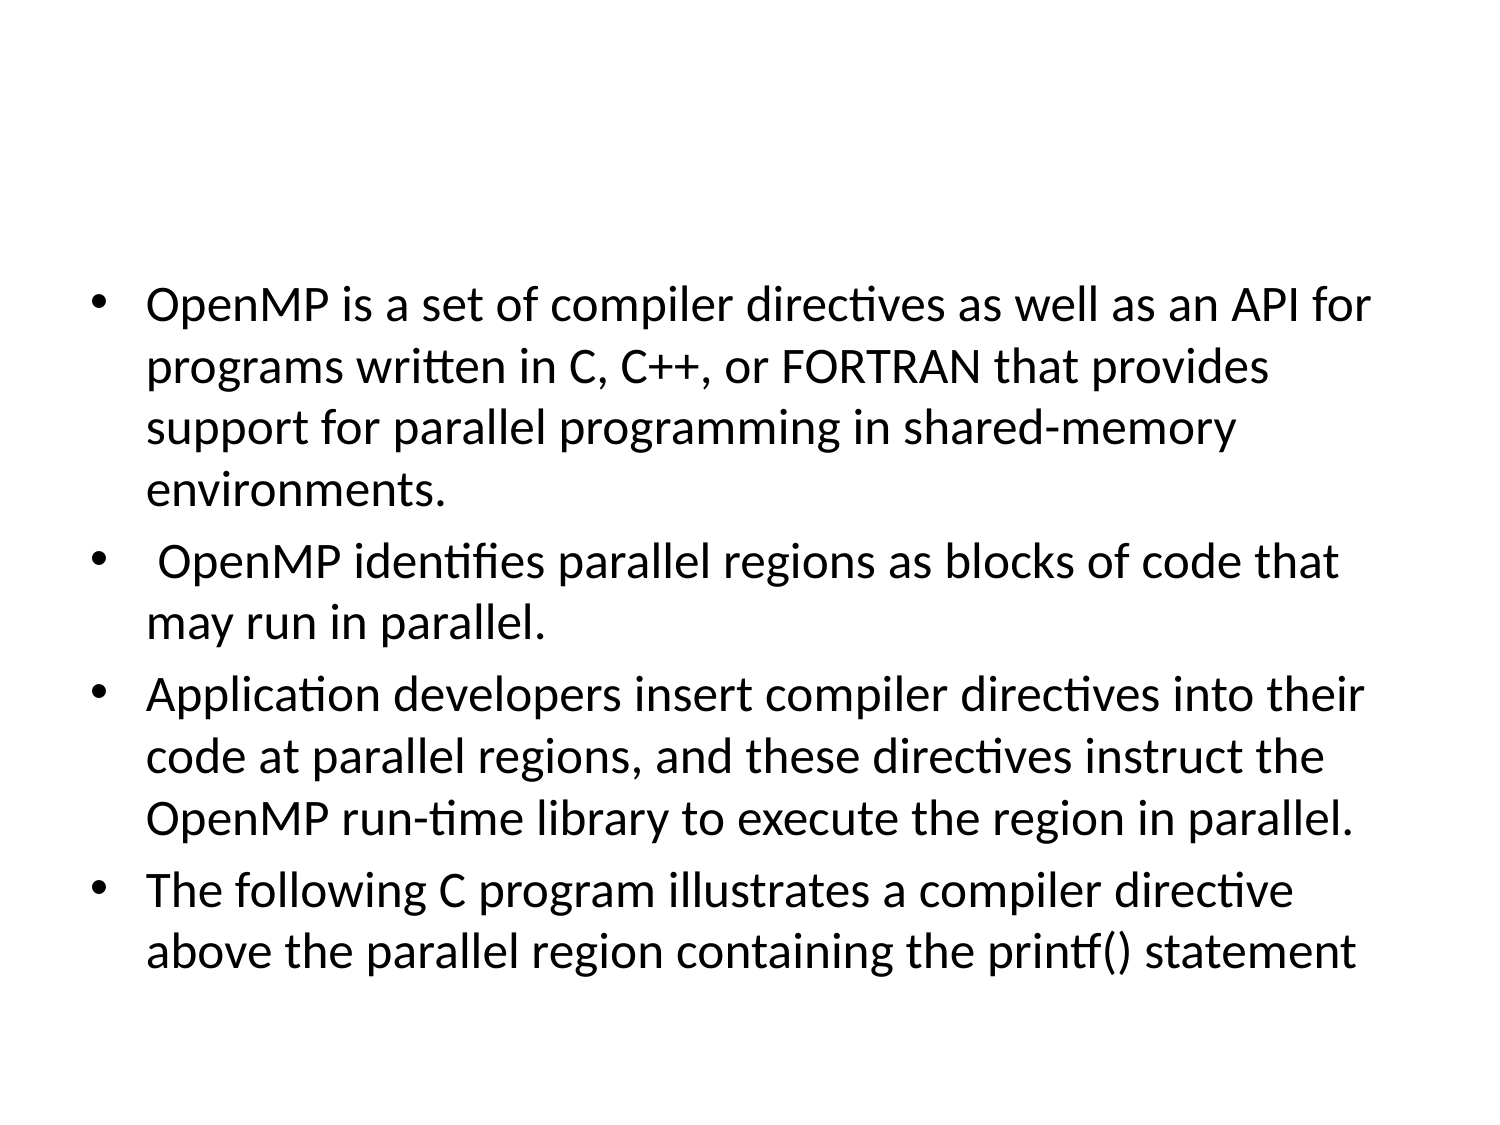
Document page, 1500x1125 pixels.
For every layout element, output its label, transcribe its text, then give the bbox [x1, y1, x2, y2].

list OpenMP is a set of compiler directives as well as an API for programs written in C, C++, or FORTRAN that provides support for parallel programming in shared-memory environments. OpenMP identifies parallel regions as blocks of code that may run in parallel. Application developers insert compiler directives into their code at parallel regions, and these directives instruct the OpenMP run-time library to execute the region in parallel. The following C program illustrates a compiler directive above the parallel region containing the printf() statement [75, 262, 1425, 1005]
